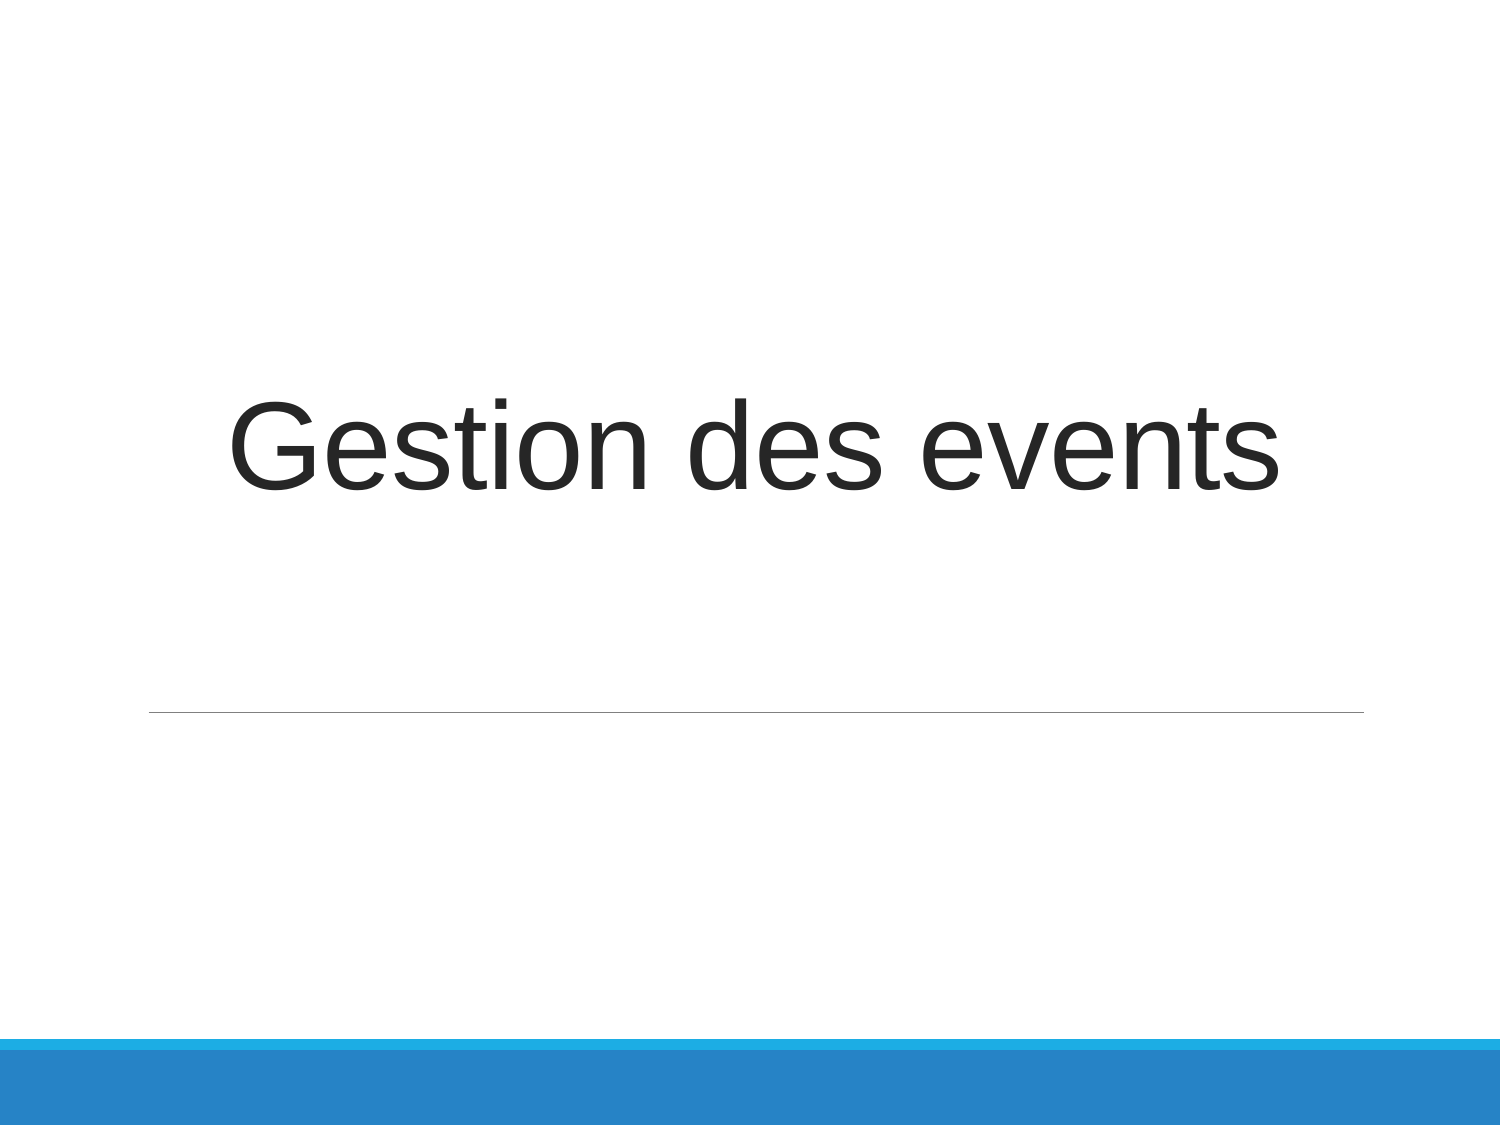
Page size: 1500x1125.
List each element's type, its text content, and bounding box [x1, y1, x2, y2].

title Gestion des events [117, 222, 1393, 523]
